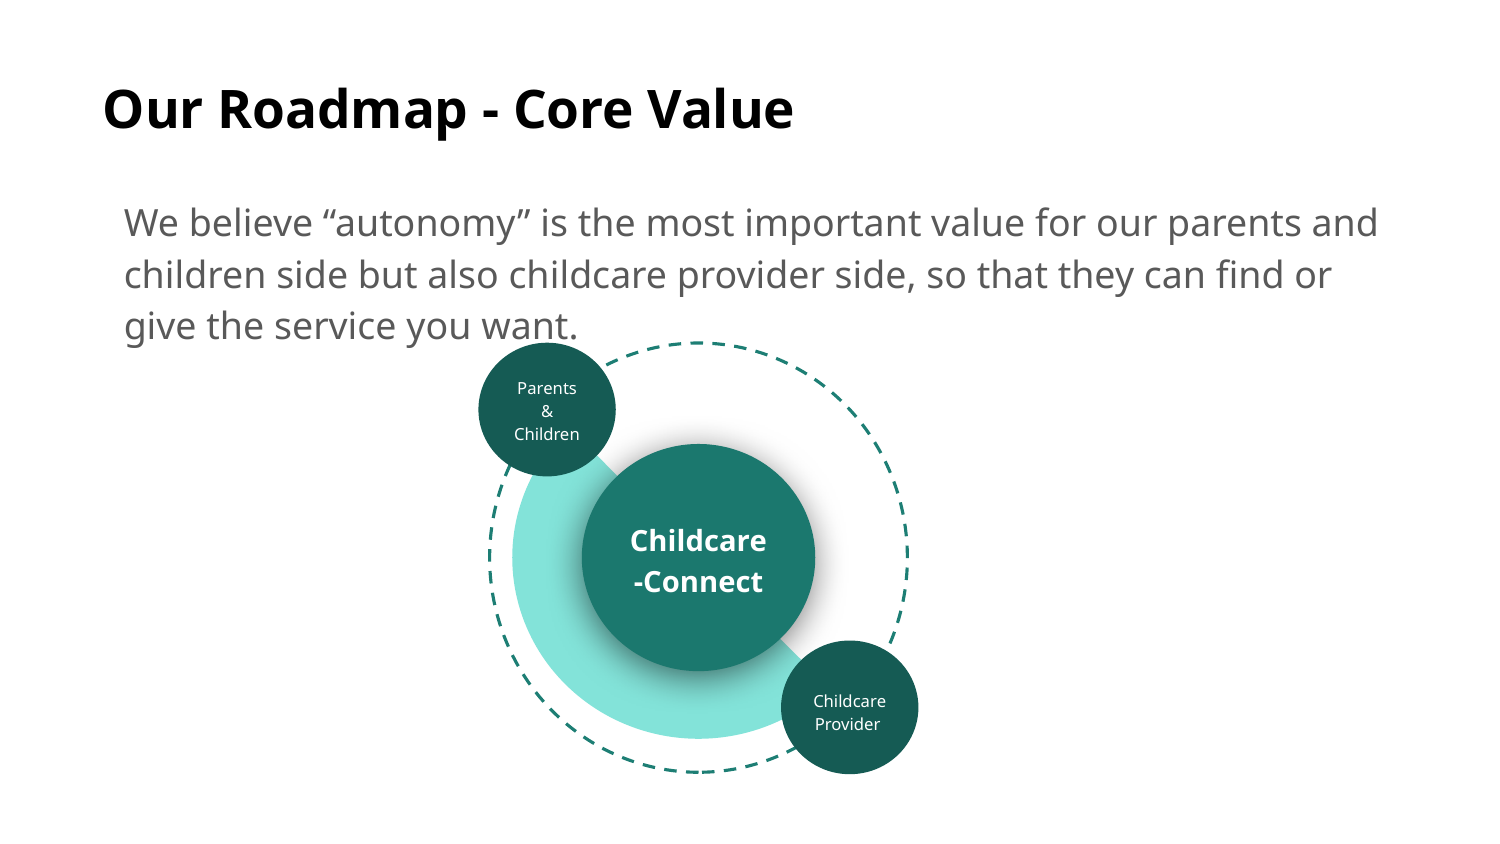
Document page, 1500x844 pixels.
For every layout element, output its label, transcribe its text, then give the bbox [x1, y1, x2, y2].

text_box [620, 348, 914, 638]
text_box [483, 485, 775, 767]
list We believe “autonomy” is the most important value for our parents and children side but also childcare provider side, so that they can find or give the service you want. [108, 177, 1412, 369]
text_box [478, 342, 616, 477]
title Our Roadmap - Core Value [87, 60, 1486, 155]
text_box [780, 640, 919, 775]
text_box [581, 443, 816, 672]
